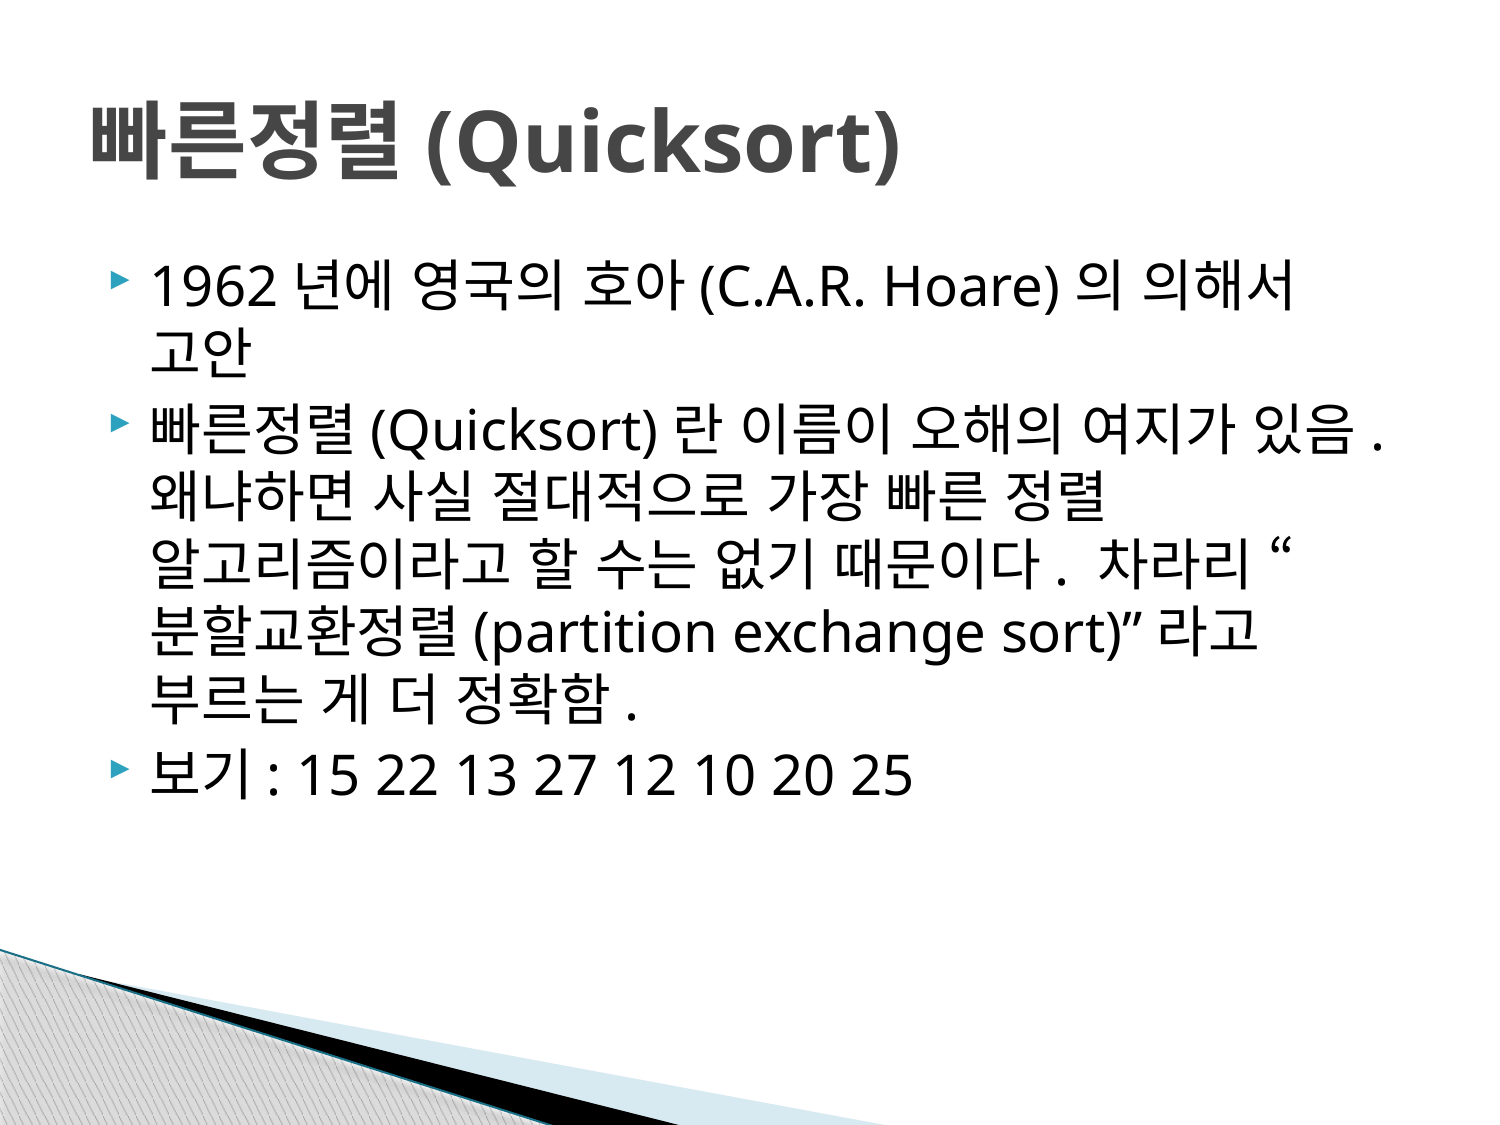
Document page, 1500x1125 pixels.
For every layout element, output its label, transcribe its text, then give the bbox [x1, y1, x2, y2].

title 빠른정렬(Quicksort) [75, 45, 1425, 233]
list 1962년에 영국의 호아(C.A.R. Hoare)의 의해서 고안 빠른정렬(Quicksort)란 이름이 오해의 여지가 있음. 왜냐하면 사실 절대적으로 가장 빠른 정렬 알고리즘이라고 할 수는 없기 때문이다. 차라리 “분할교환정렬(partition exchange sort)”라고 부르는 게 더 정확함. 보기: 15 22 13 27 12 10 20 25 [75, 243, 1425, 986]
